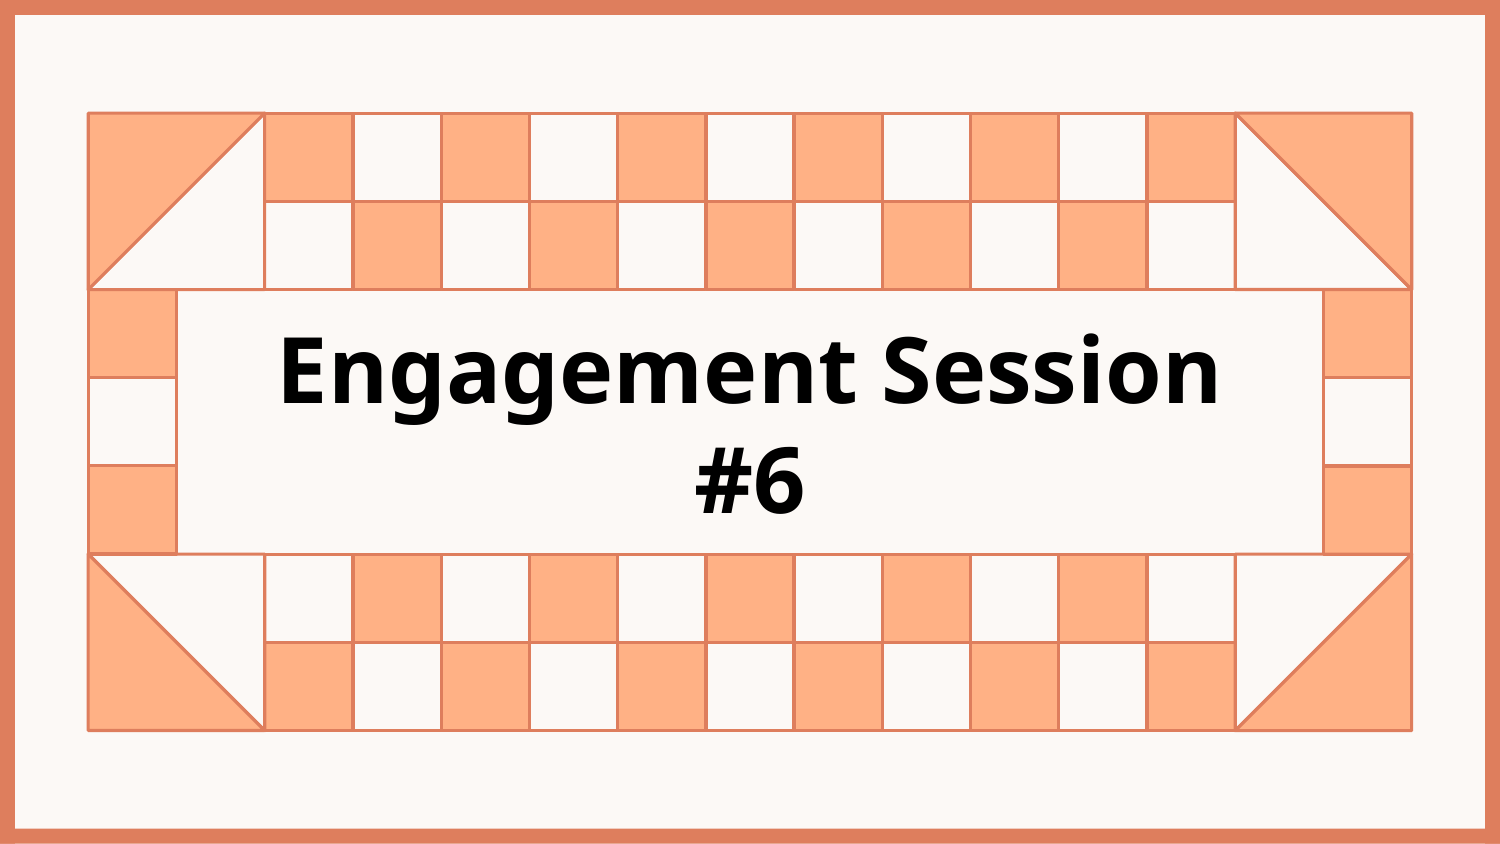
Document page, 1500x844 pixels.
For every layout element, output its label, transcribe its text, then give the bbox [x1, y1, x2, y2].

title Engagement Session #6 [203, 329, 1297, 514]
